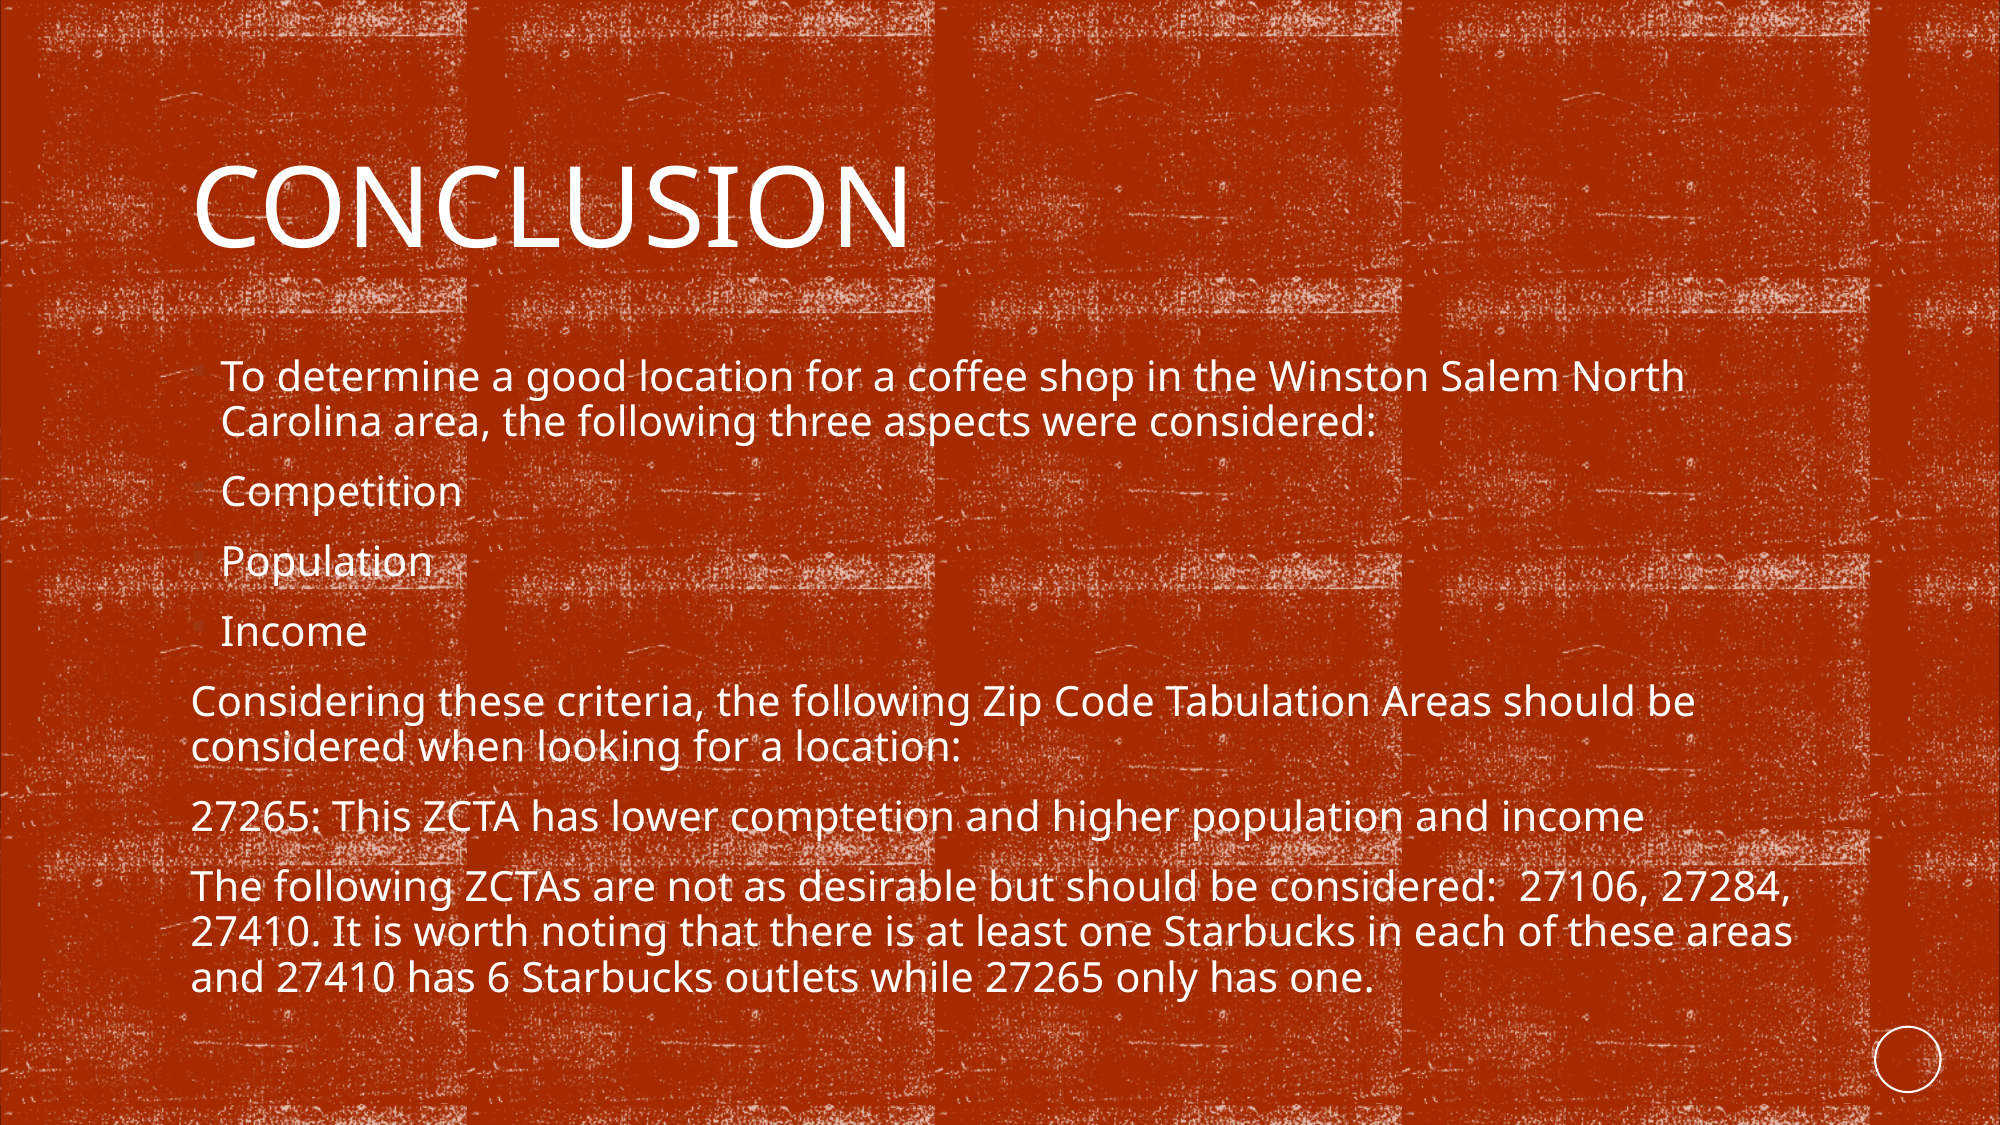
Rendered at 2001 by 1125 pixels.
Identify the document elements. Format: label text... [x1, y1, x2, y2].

text_box [0, 0, 2000, 1125]
text_box [1875, 1026, 1941, 1093]
title Conclusion [175, 79, 1826, 344]
list To determine a good location for a coffee shop in the Winston Salem North Carolina area, the following three aspects were considered: Competition Population Income Considering these criteria, the following Zip Code Tabulation Areas should be considered when looking for a location: 27265: This ZCTA has lower comptetion and higher population and income The following ZCTAs are not as desirable but should be considered: 27106, 27284, 27410. It is worth noting that there is at least one Starbucks in each of these areas and 27410 has 6 Starbucks outlets while 27265 only has one. [175, 348, 1826, 1013]
text_box [1870, 1021, 1946, 1097]
